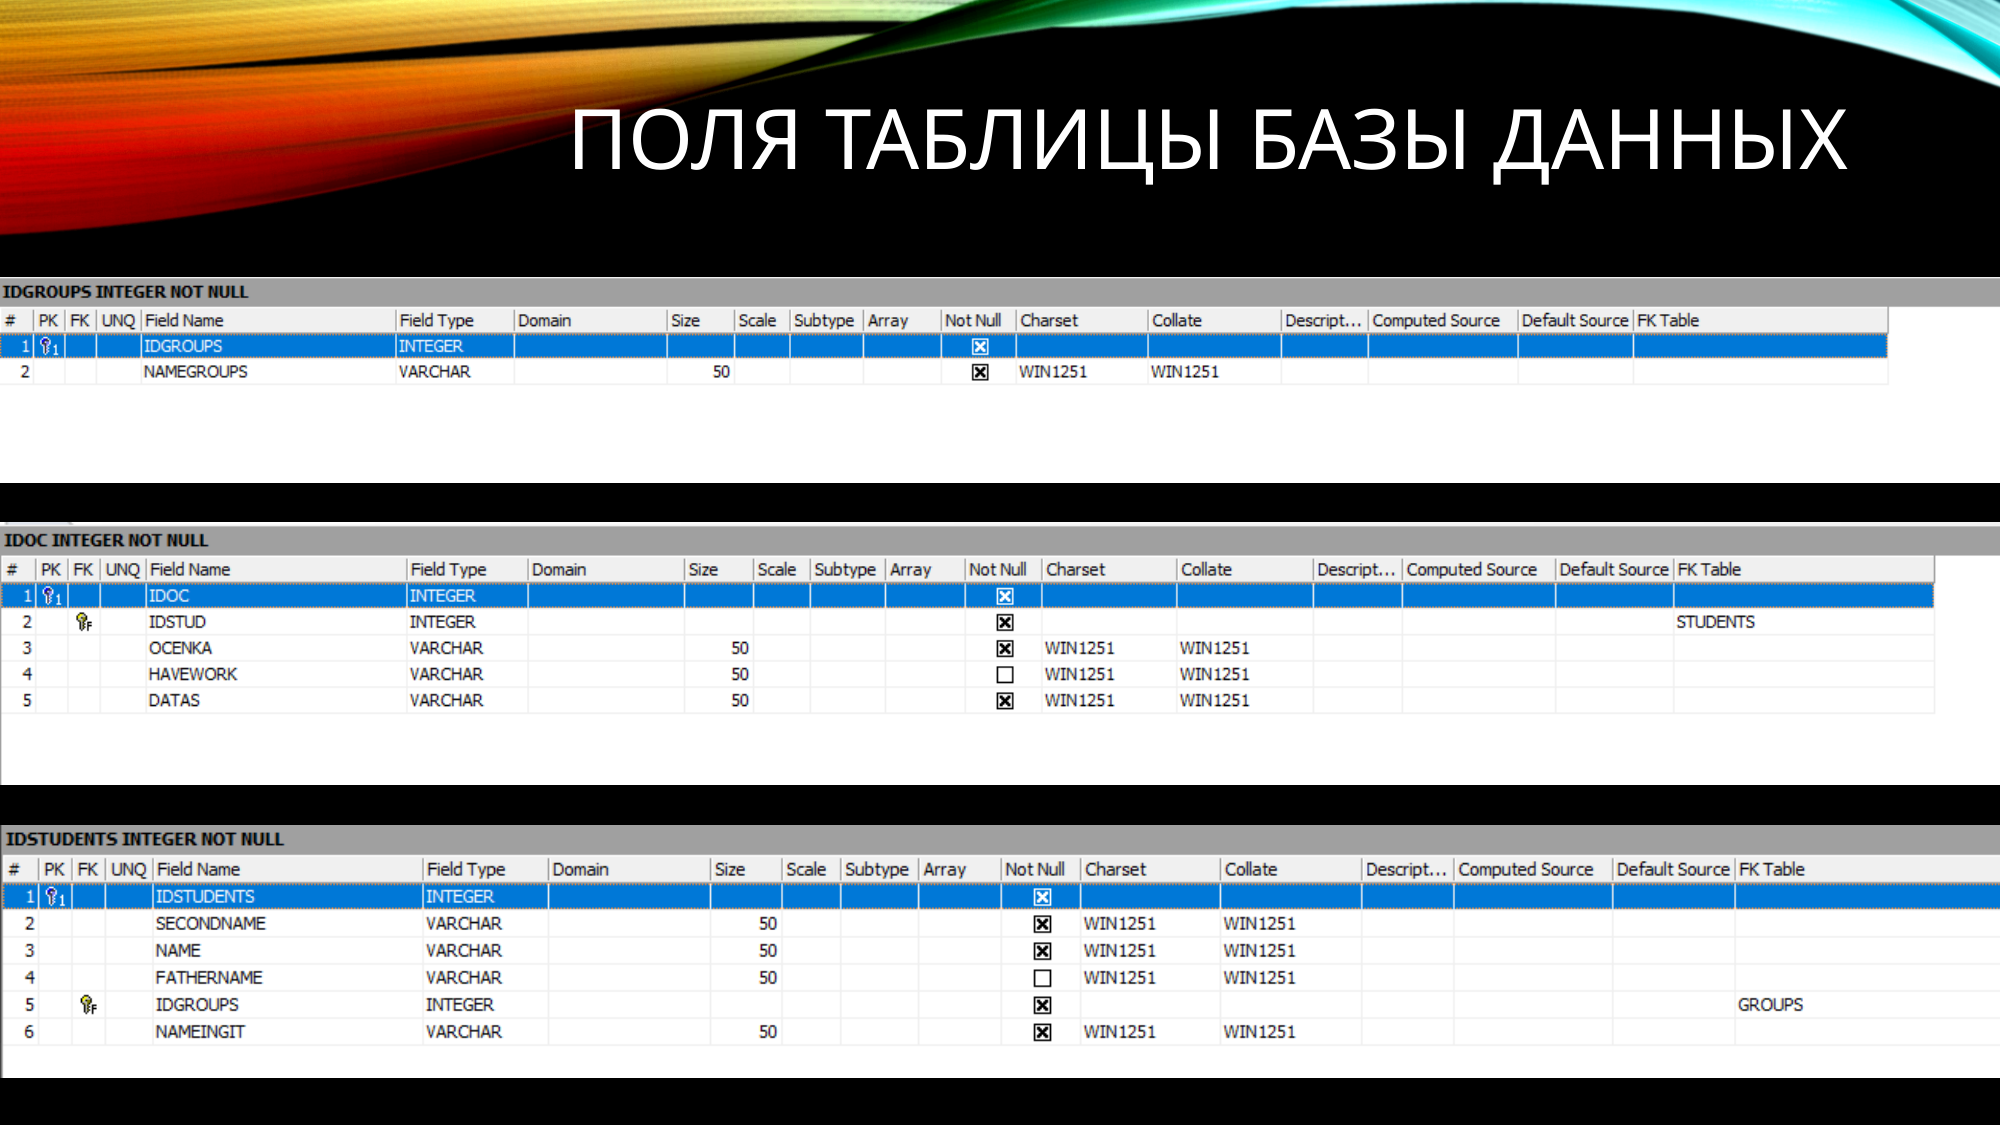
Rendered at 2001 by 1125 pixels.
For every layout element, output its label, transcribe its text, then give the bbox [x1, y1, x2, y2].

picture [0, 522, 2000, 786]
picture [0, 277, 2000, 483]
picture [0, 824, 2000, 1078]
picture [0, 0, 2000, 237]
title Поля таблицы БАЗЫ ДАННЫХ [451, 36, 1864, 249]
